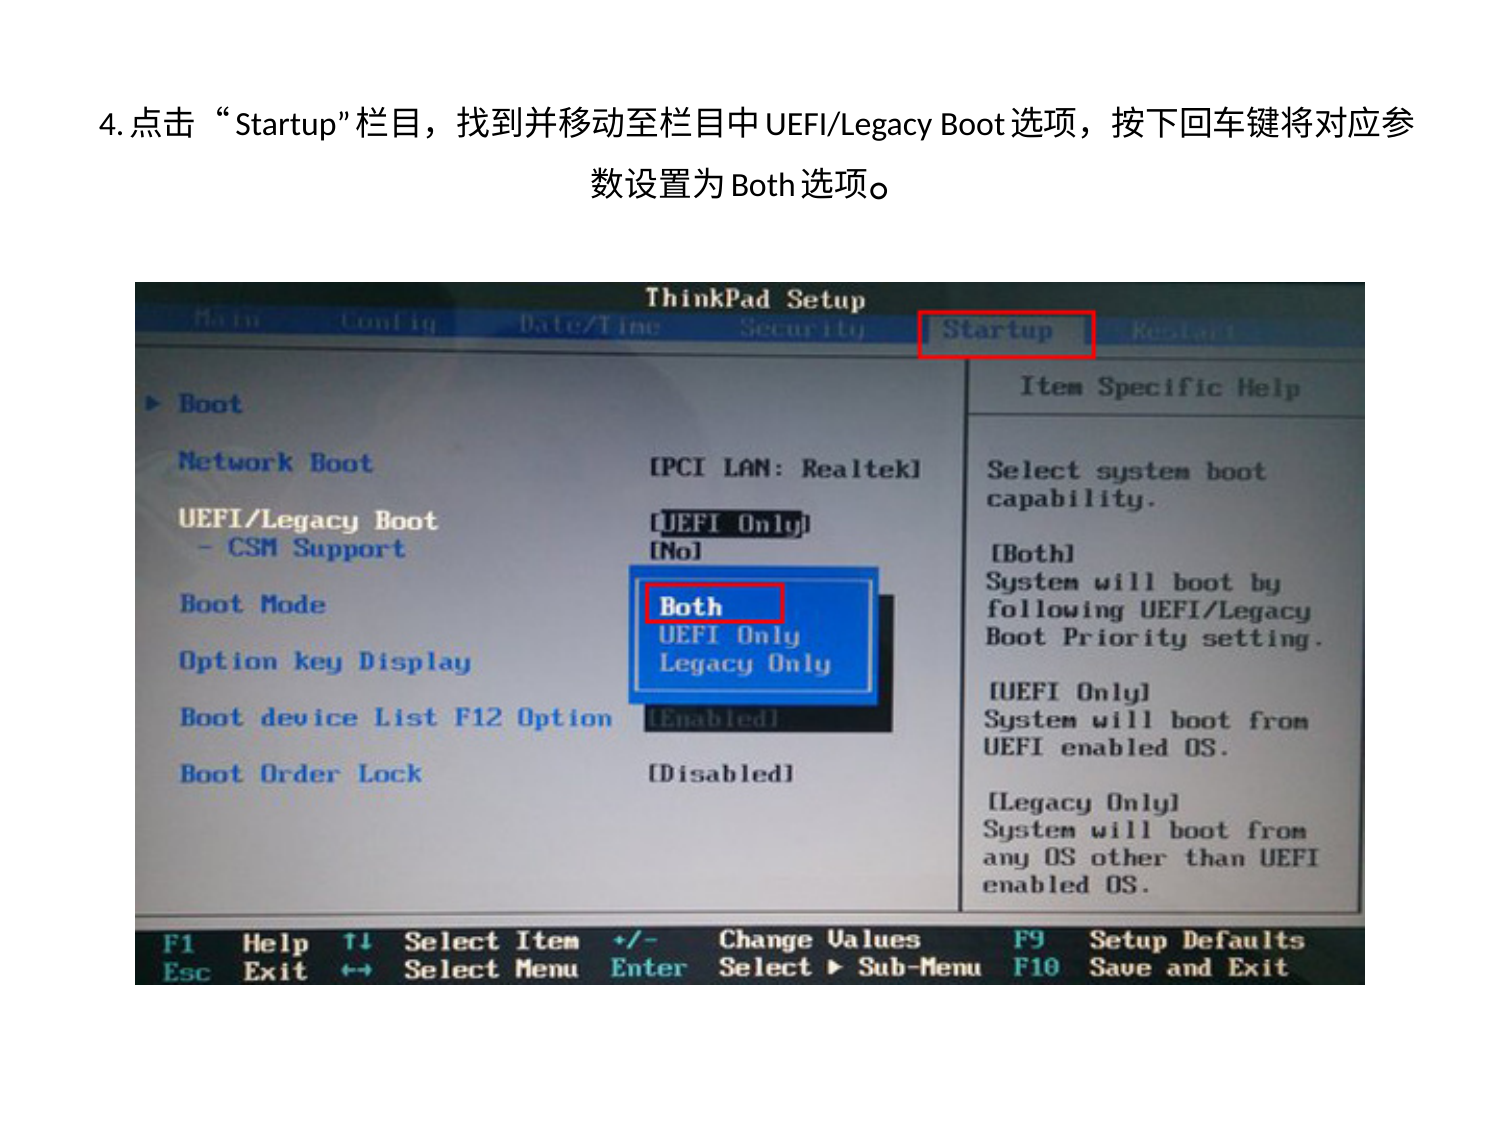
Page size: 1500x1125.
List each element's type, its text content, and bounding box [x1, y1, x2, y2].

title 4.点击“Startup”栏目，找到并移动至栏目中UEFI/Legacy Boot选项，按下回车键将对应参数设置为Both选项。 [82, 93, 1432, 282]
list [135, 282, 1365, 986]
